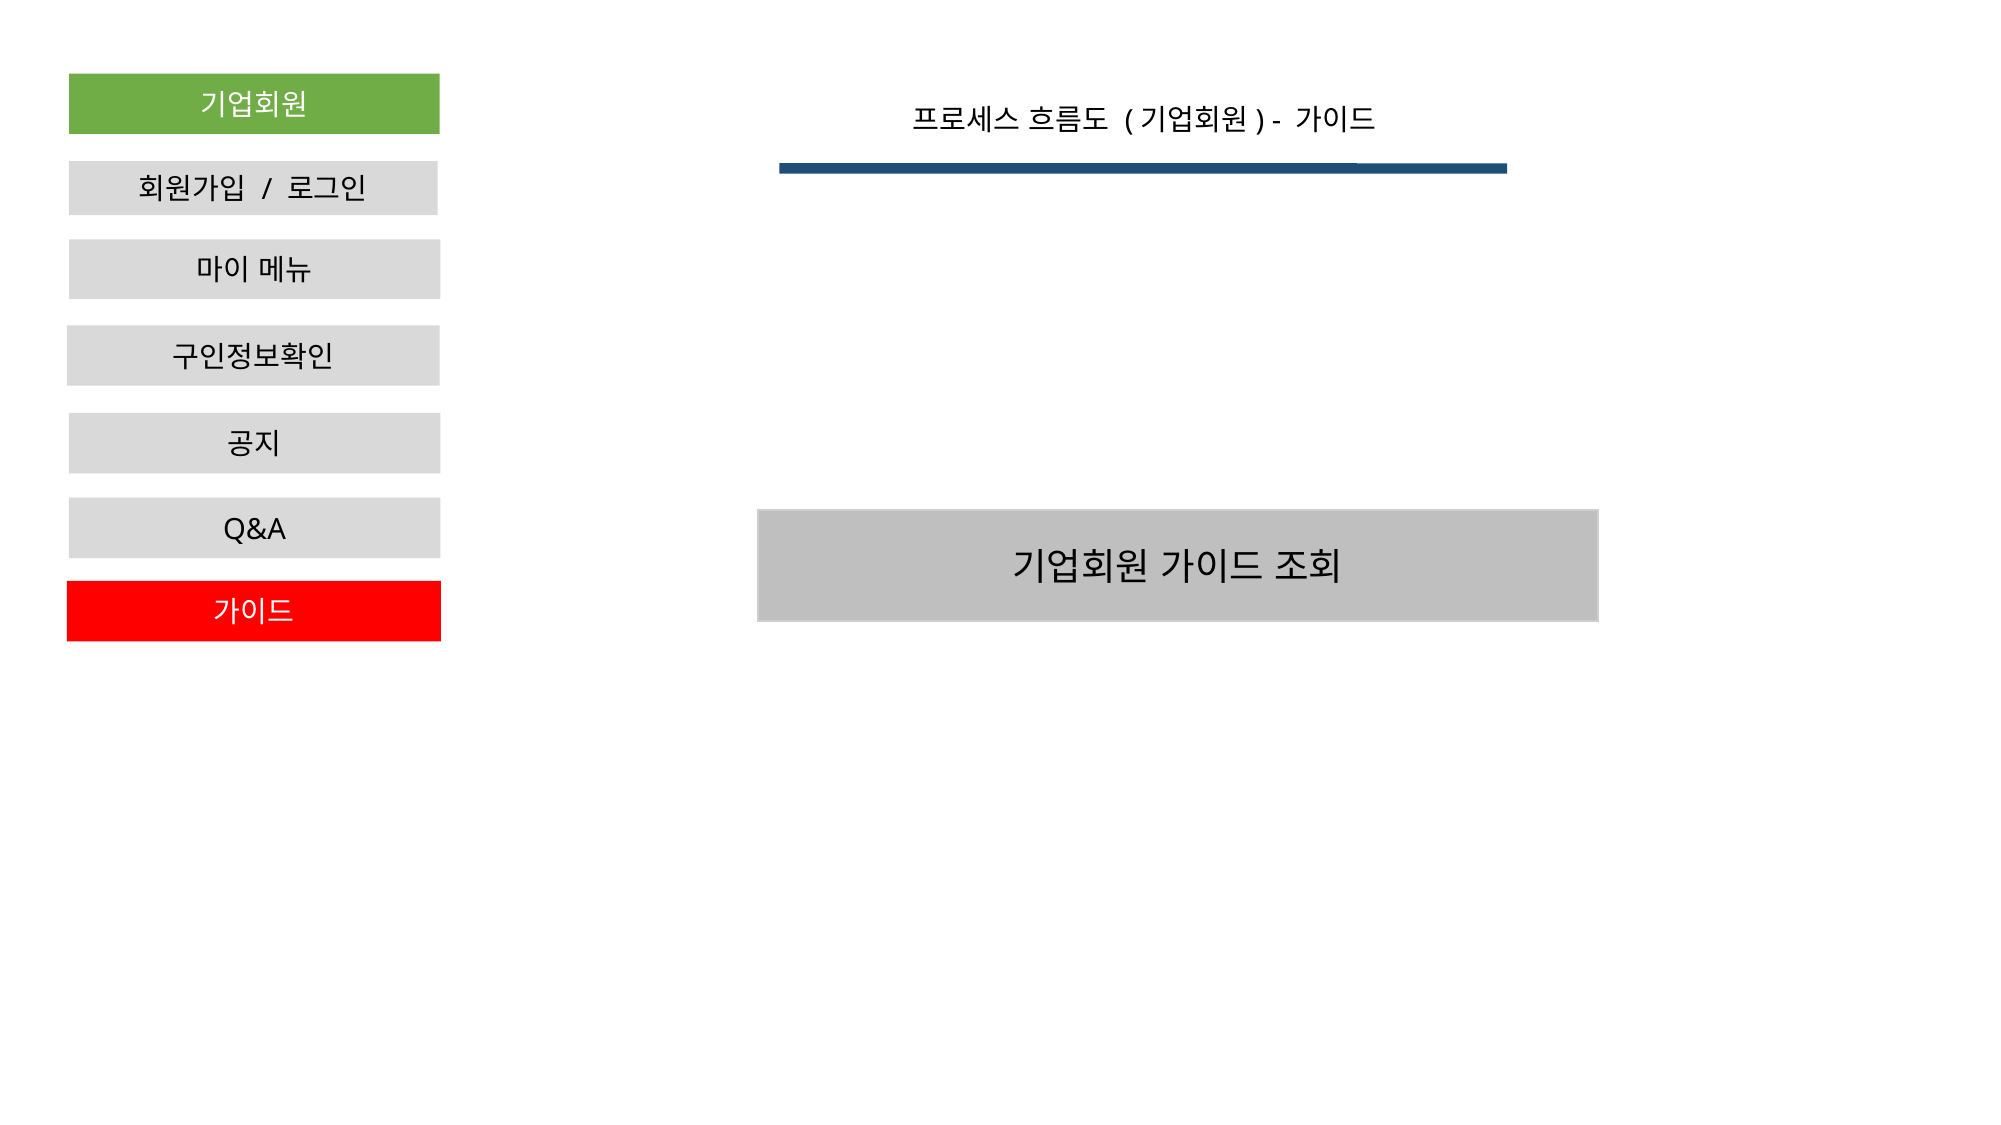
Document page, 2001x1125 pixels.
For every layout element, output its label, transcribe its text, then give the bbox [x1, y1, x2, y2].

text_box 회원가입 / 로그인 [68, 160, 439, 216]
text_box 구인정보확인 [66, 324, 441, 387]
text_box 기업회원 가이드 조회 [757, 509, 1599, 622]
text_box 공지 [68, 412, 441, 474]
text_box 가이드 [66, 580, 442, 642]
text_box 마이 메뉴 [68, 238, 441, 300]
text_box 기업회원 [68, 73, 441, 135]
text_box 프로세스 흐름도 (기업회원) - 가이드 [781, 93, 1508, 144]
text_box Q&A [68, 497, 441, 559]
